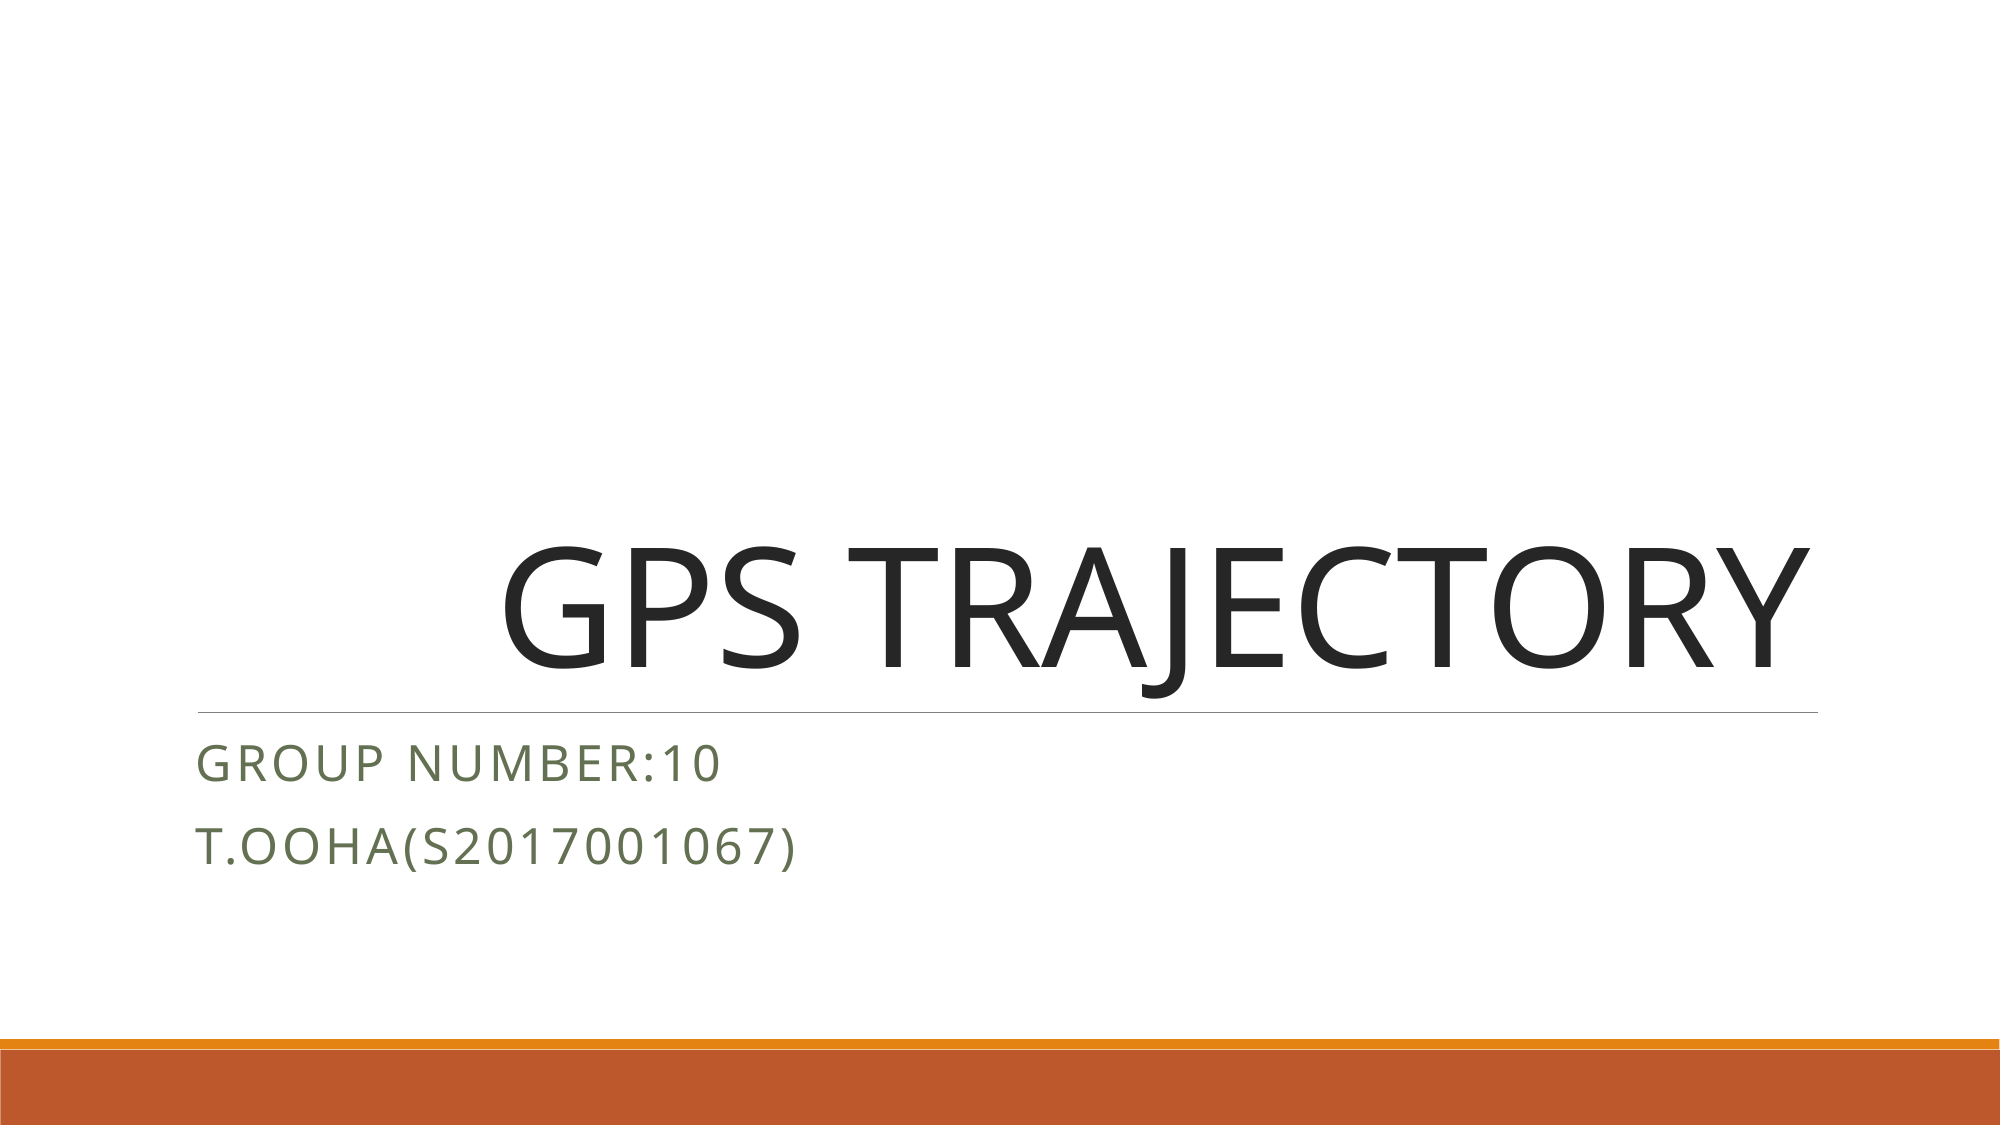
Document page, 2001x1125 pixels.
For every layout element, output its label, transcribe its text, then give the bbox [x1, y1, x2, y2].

title GPS TRAJECTORY [180, 124, 1830, 710]
subtitle Group number:10 T.OOHA(S2017001067) [180, 730, 1831, 919]
